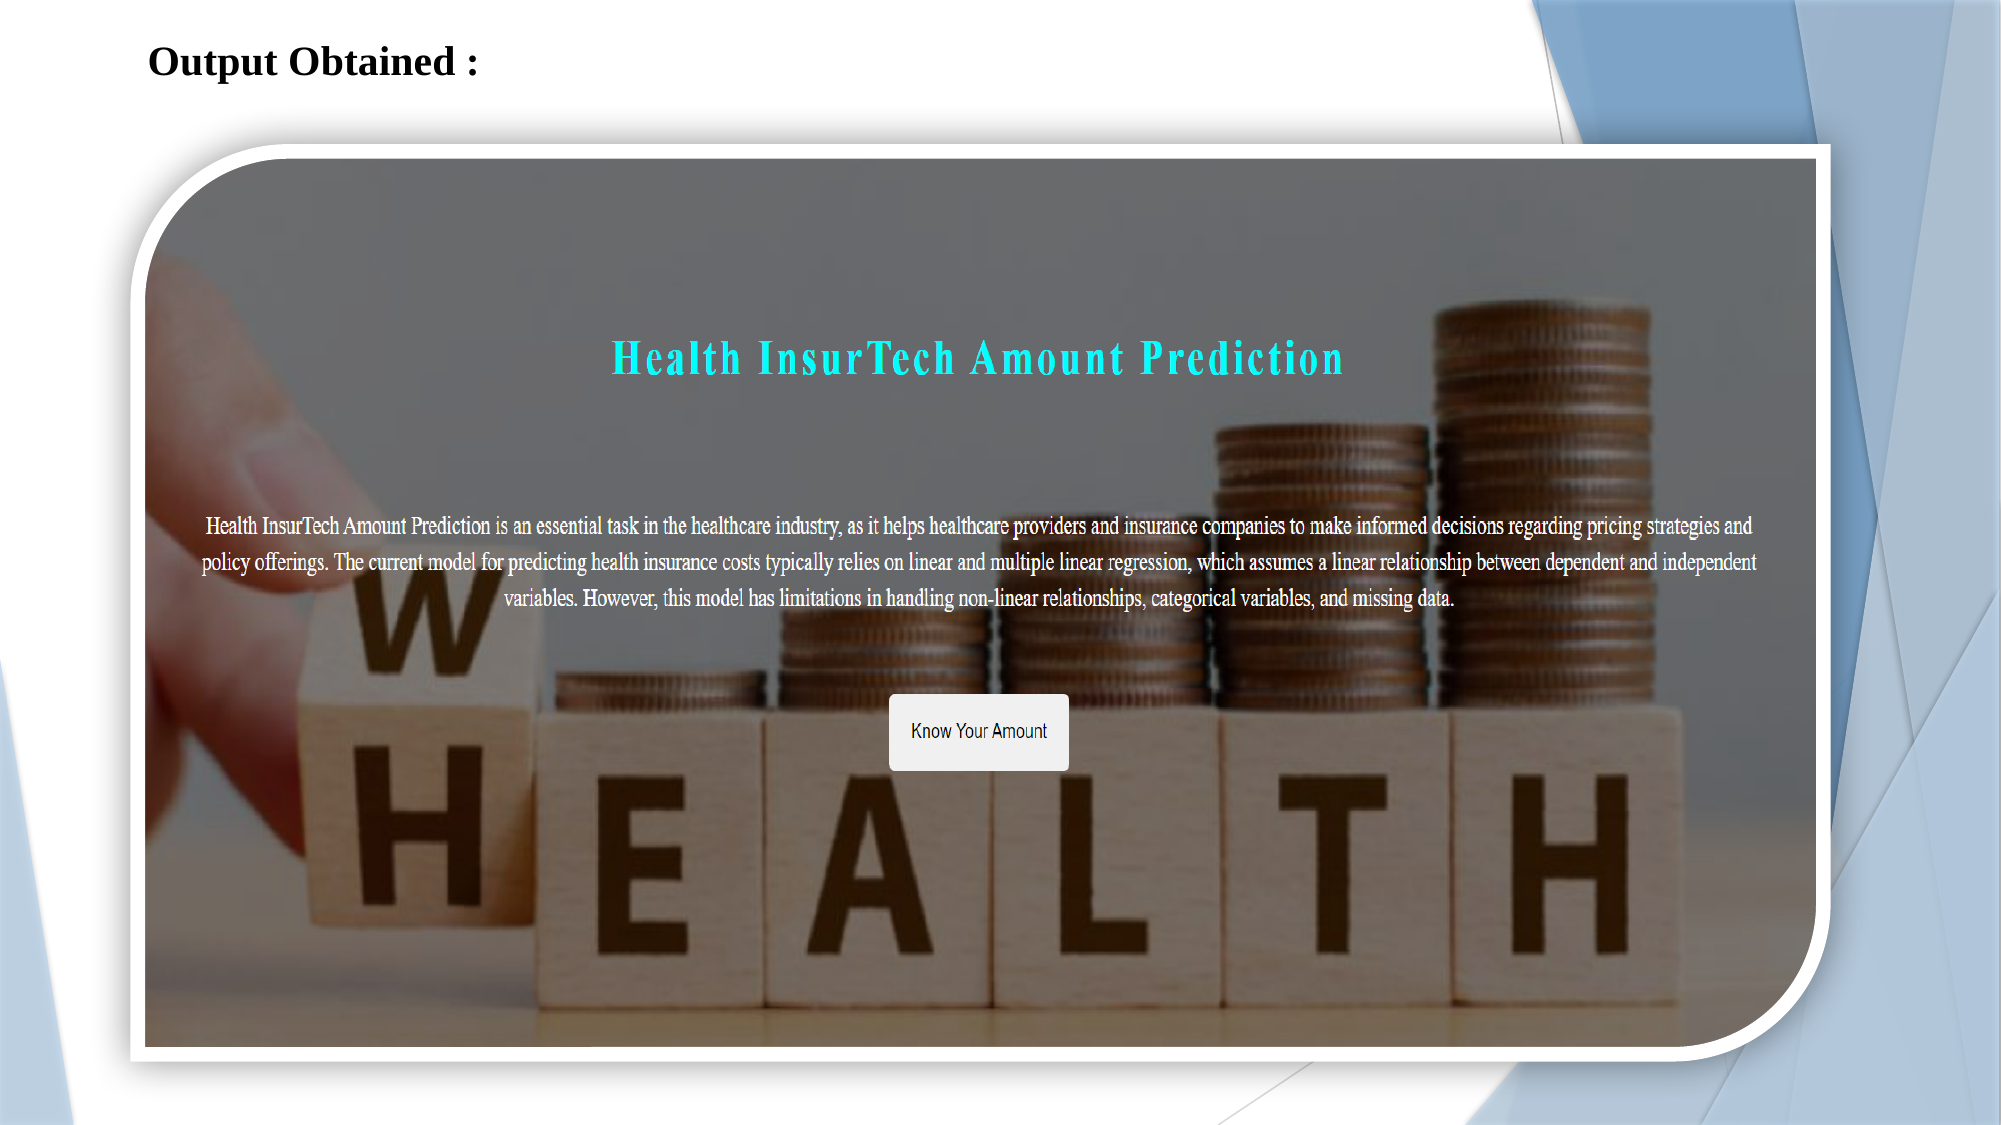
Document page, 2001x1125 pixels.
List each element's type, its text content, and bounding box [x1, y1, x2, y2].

text_box Output Obtained : [101, 11, 771, 109]
picture [137, 151, 1824, 1055]
